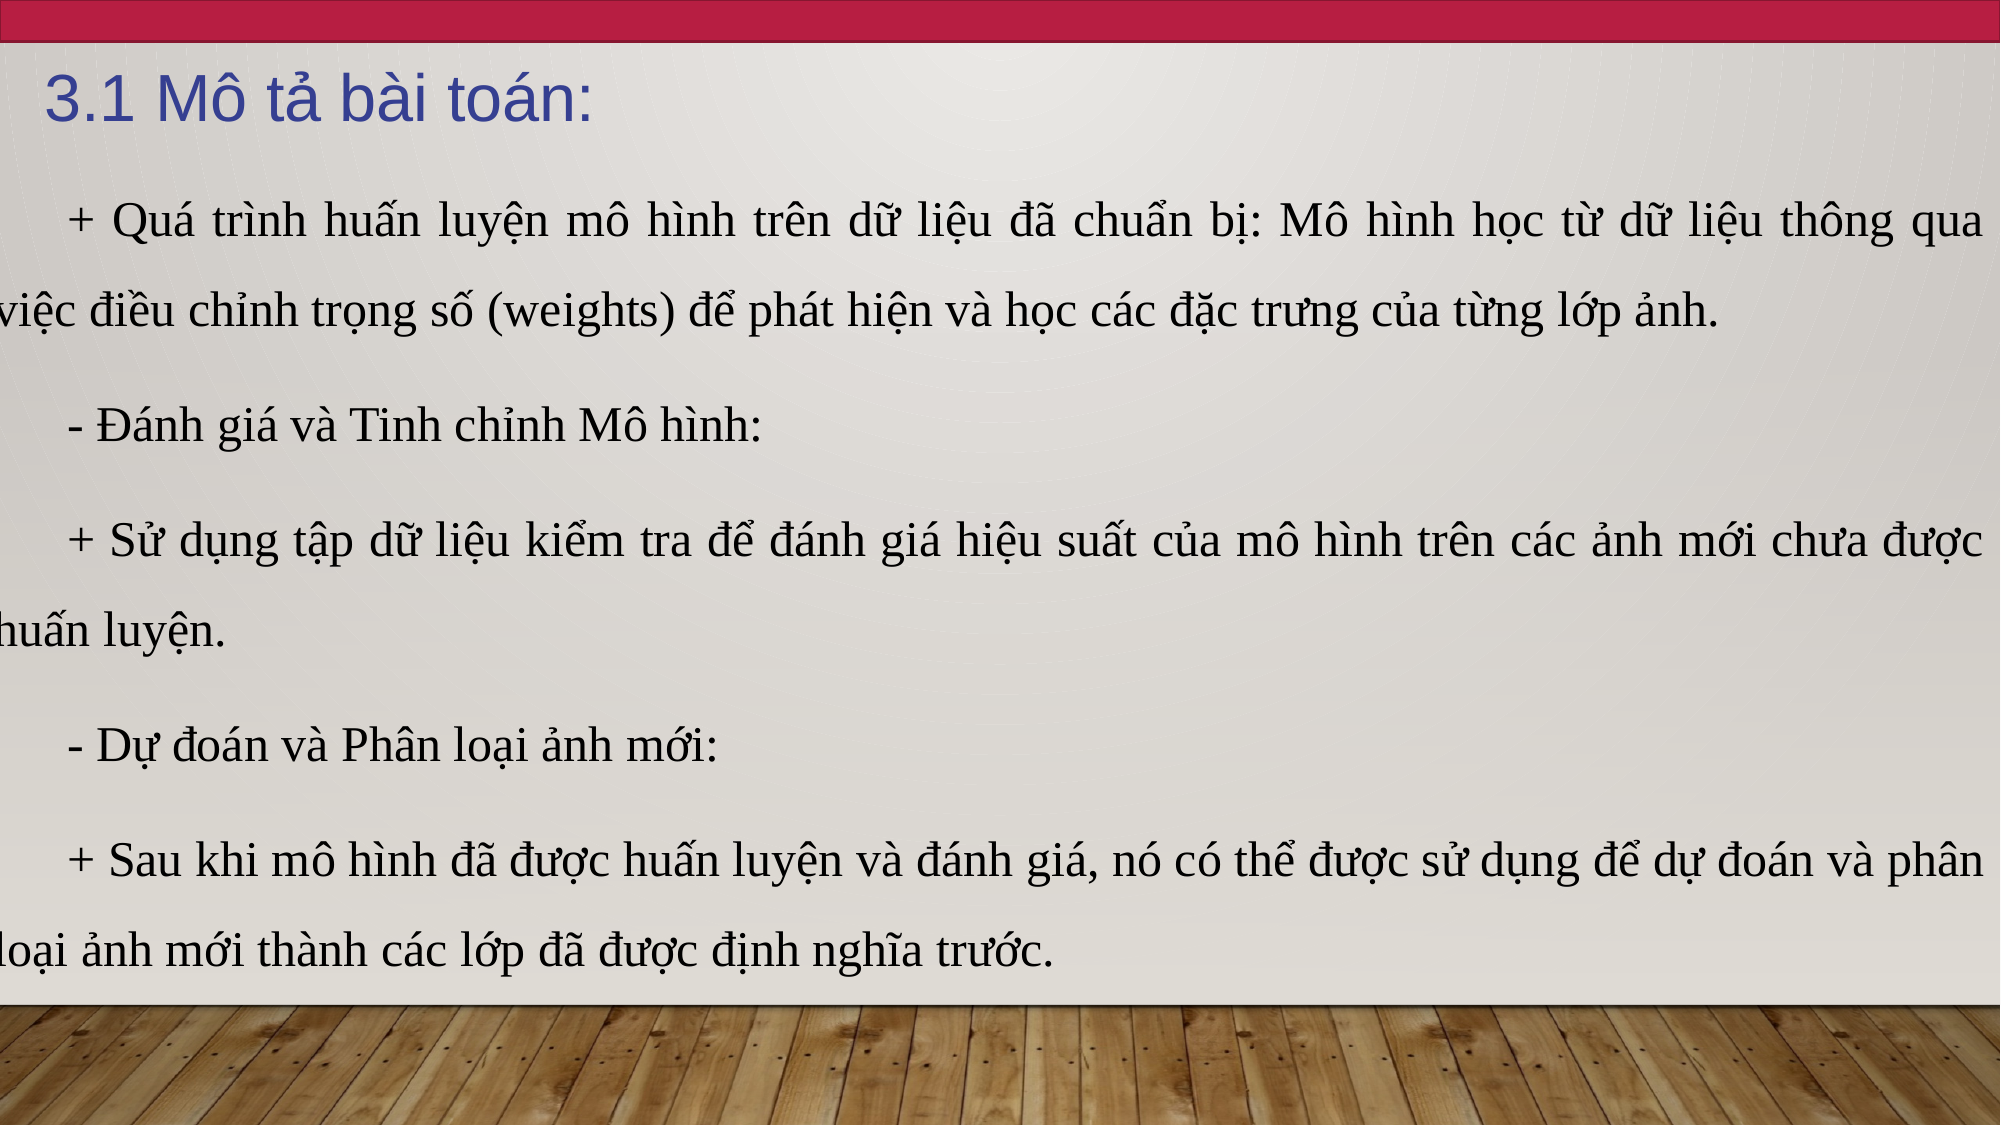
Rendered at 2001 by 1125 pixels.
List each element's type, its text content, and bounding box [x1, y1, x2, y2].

text_box [0, 0, 2000, 43]
text_box + Quá trình huấn luyện mô hình trên dữ liệu đã chuẩn bị: Mô hình học từ dữ liệu thông qua việc điều chỉnh trọng số (weights) để phát hiện và học các đặc trưng của từng lớp ảnh. - Đánh giá và Tinh chỉnh Mô hình: + Sử dụng tập dữ liệu kiểm tra để đánh giá hiệu suất của mô hình trên các ảnh mới chưa được huấn luyện. - Dự đoán và Phân loại ảnh mới: + Sau khi mô hình đã được huấn luyện và đánh giá, nó có thể được sử dụng để dự đoán và phân loại ảnh mới thành các lớp đã được định nghĩa trước. [0, 149, 2000, 985]
picture [0, 1005, 2000, 1125]
text_box 3.1 Mô tả bài toán: [29, 47, 1184, 143]
